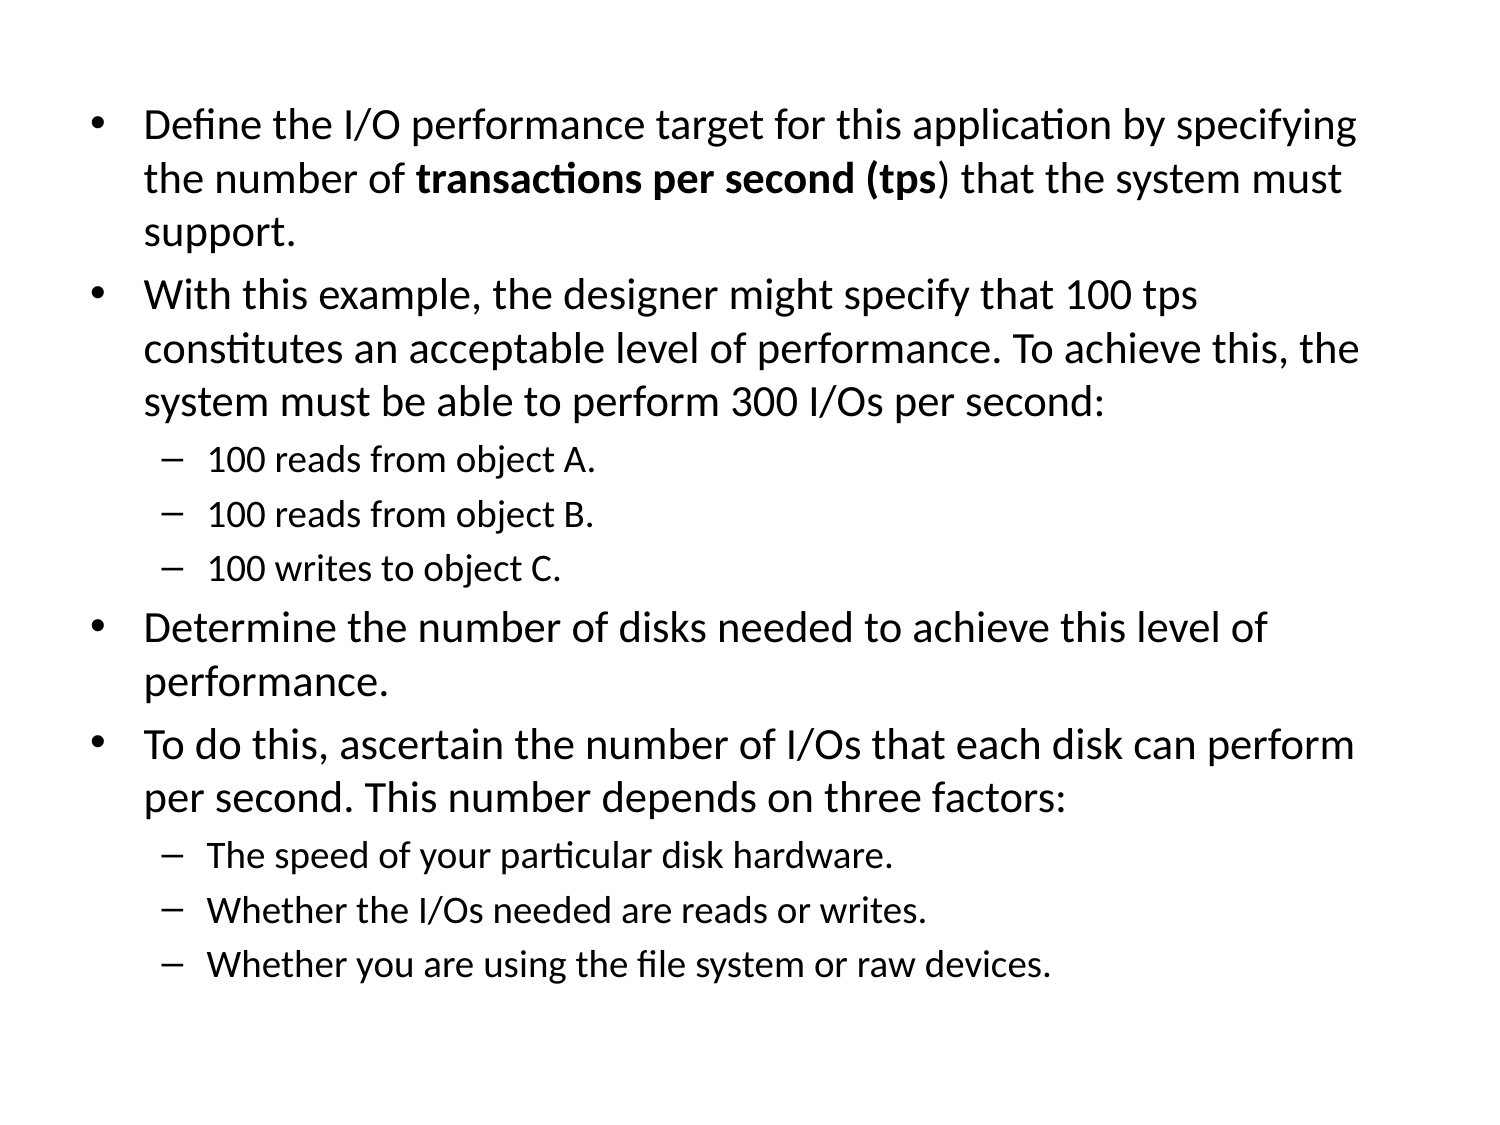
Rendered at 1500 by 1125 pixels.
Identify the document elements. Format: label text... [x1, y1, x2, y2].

list Define the I/O performance target for this application by specifying the number of transactions per second (tps) that the system must support. With this example, the designer might specify that 100 tps constitutes an acceptable level of performance. To achieve this, the system must be able to perform 300 I/Os per second: 100 reads from object A. 100 reads from object B. 100 writes to object C. Determine the number of disks needed to achieve this level of performance. To do this, ascertain the number of I/Os that each disk can perform per second. This number depends on three factors: The speed of your particular disk hardware. Whether the I/Os needed are reads or writes. Whether you are using the file system or raw devices. [75, 87, 1425, 1005]
